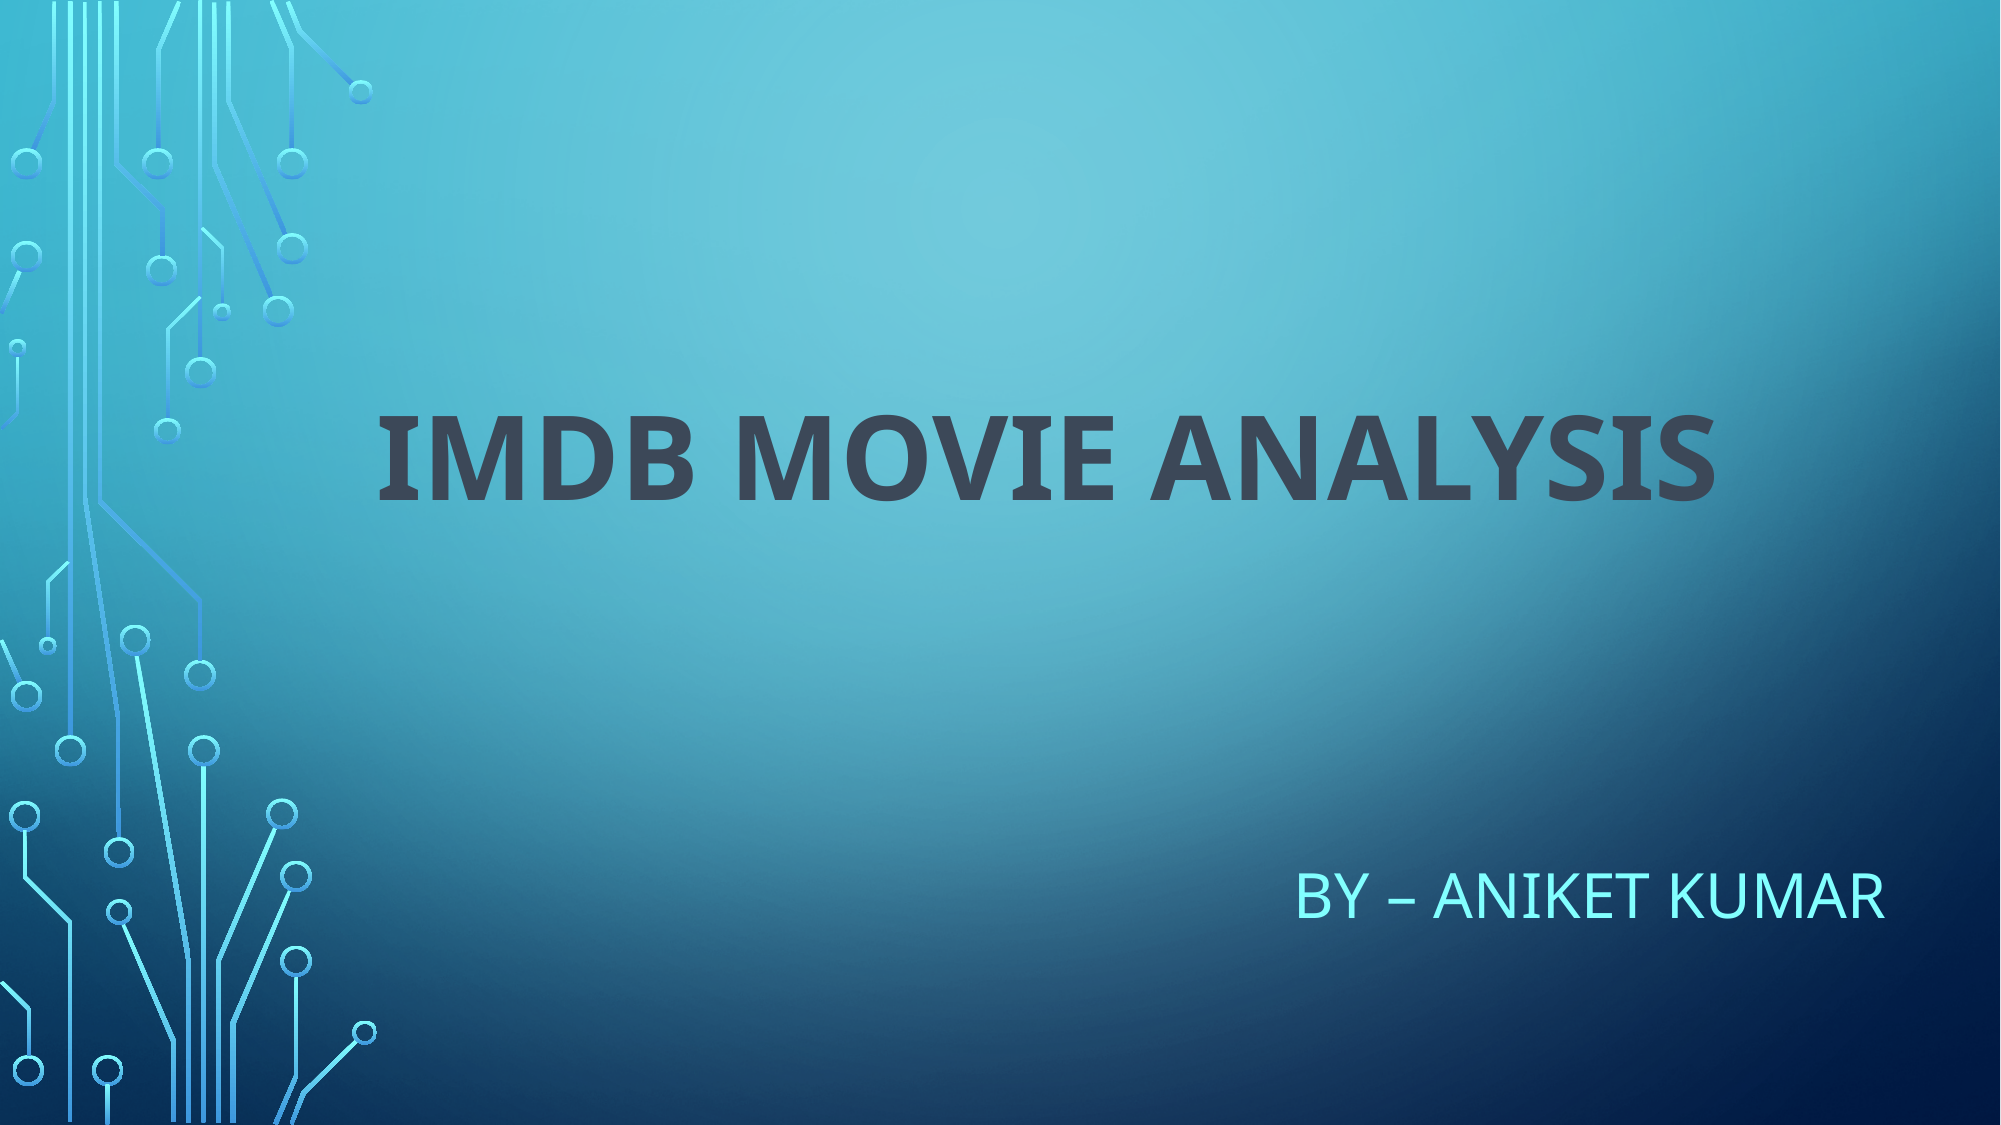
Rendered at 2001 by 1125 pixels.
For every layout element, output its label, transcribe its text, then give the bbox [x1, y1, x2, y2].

title IMDB Movie Analysis [327, 282, 1770, 675]
subtitle BY – ANIKET KUMAR [460, 750, 1903, 1023]
